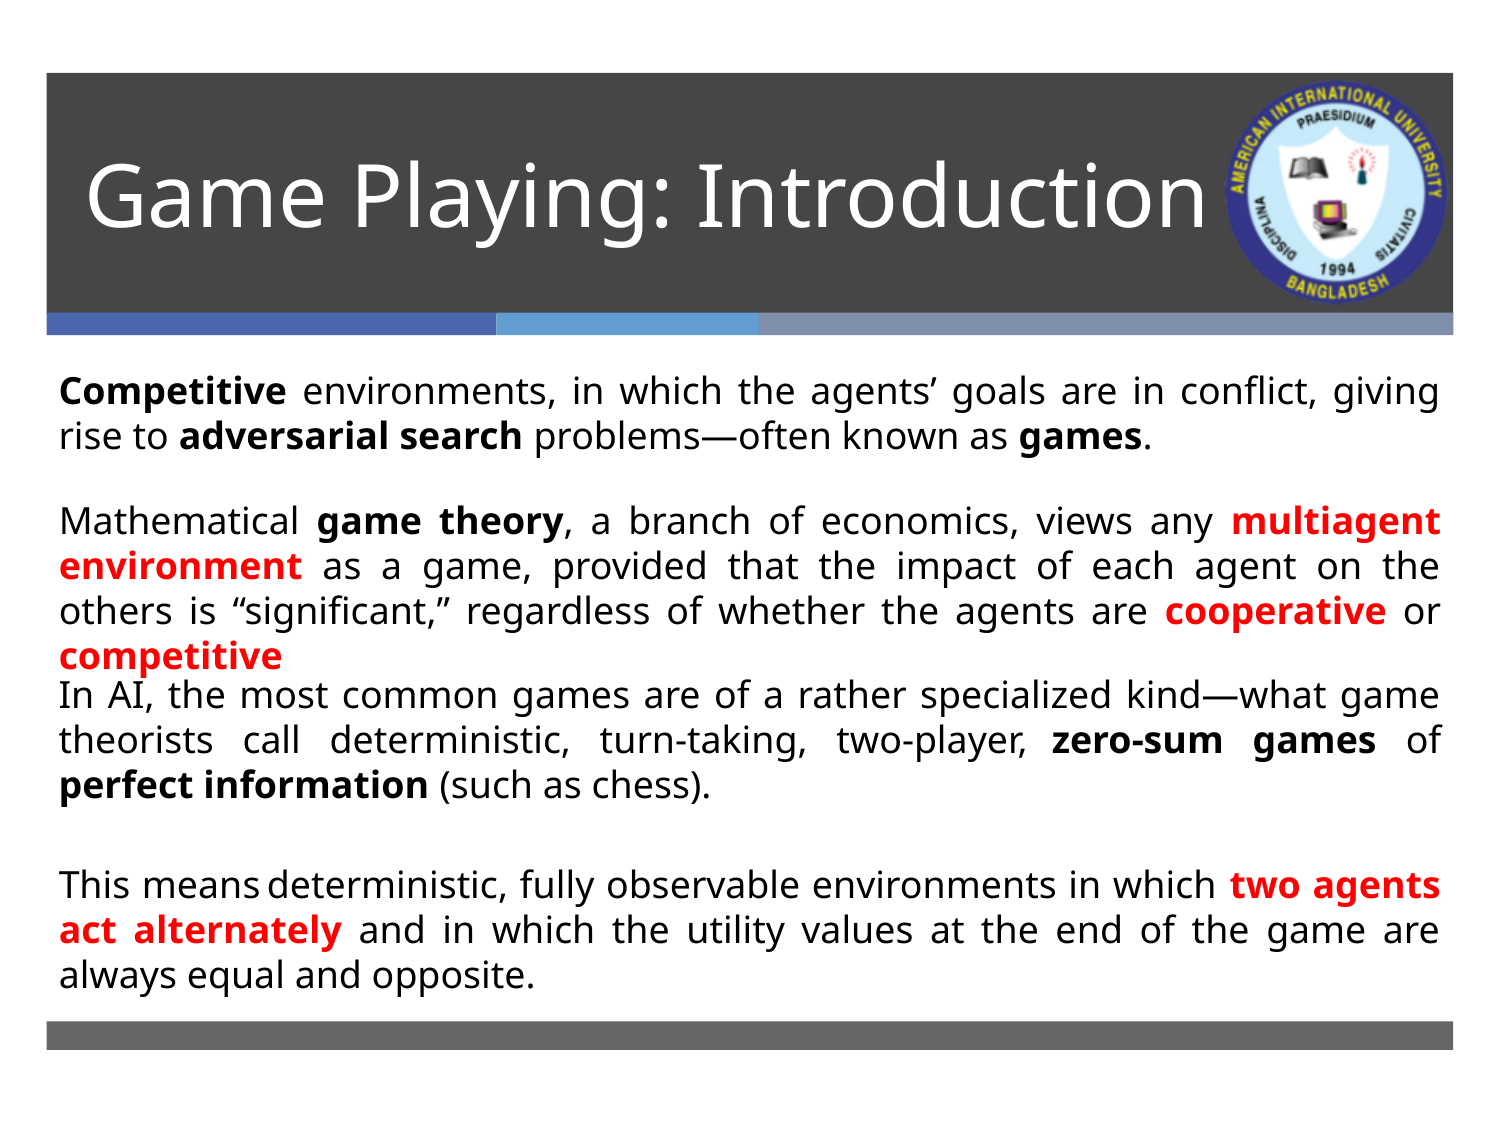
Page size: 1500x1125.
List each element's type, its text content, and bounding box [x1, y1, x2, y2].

text_box Mathematical game theory, a branch of economics, views any multiagent environment as a game, provided that the impact of each agent on the others is “significant,” regardless of whether the agents are cooperative or competitive [43, 489, 1457, 664]
text_box Competitive environments, in which the agents’ goals are in conflict, giving rise to adversarial search problems—often known as games. [43, 359, 1457, 465]
text_box This means deterministic, fully observable environments in which two agents act alternately and in which the utility values at the end of the game are always equal and opposite. [43, 853, 1457, 1004]
picture [1220, 75, 1454, 310]
text_box In AI, the most common games are of a rather specialized kind—what game theorists call deterministic, turn-taking, two-player, zero-sum games of perfect information (such as chess). [43, 664, 1457, 814]
title Game Playing: Introduction [69, 73, 1351, 253]
